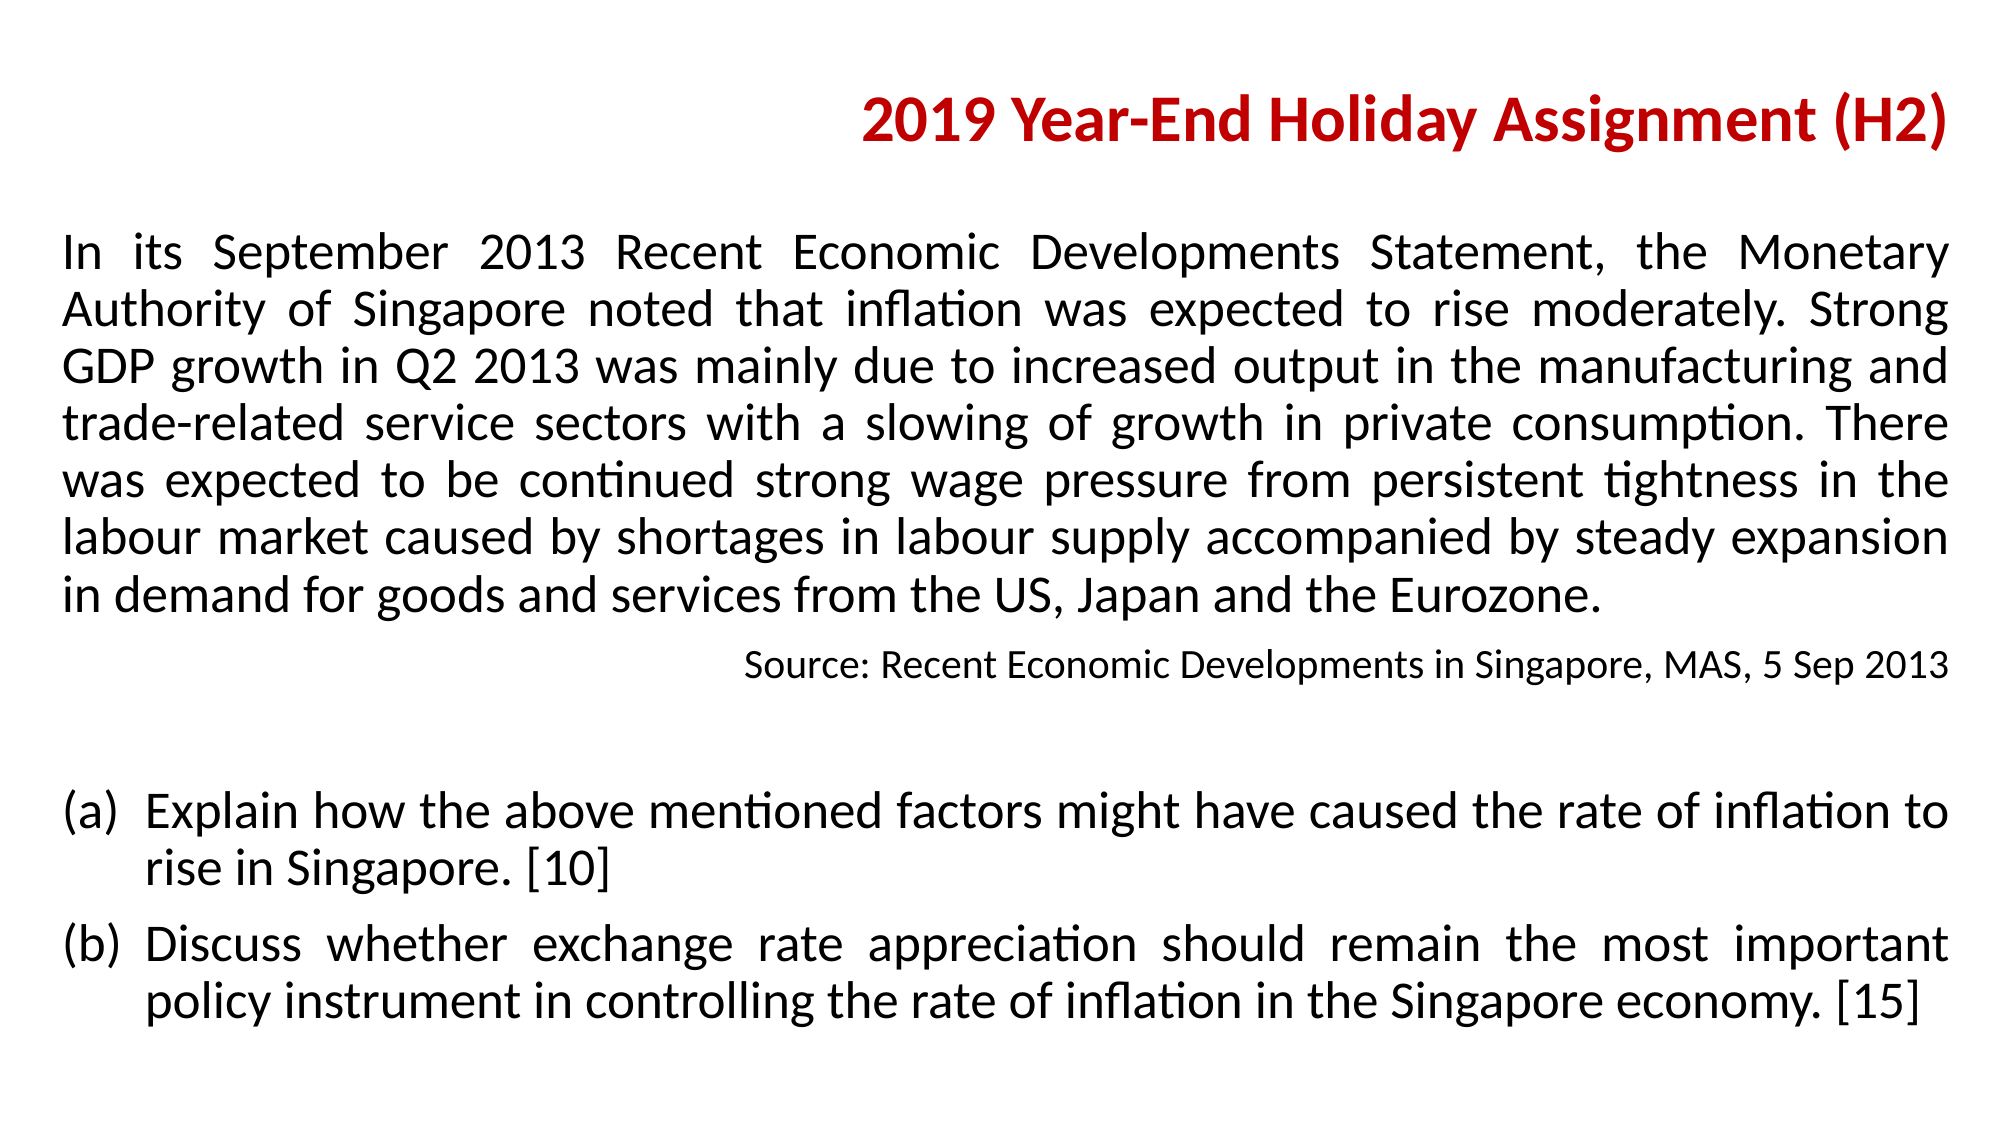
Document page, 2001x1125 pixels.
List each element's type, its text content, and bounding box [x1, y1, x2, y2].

text_box 2019 Year-End Holiday Assignment (H2) [768, 67, 1966, 162]
list In its September 2013 Recent Economic Developments Statement, the Monetary Authority of Singapore noted that inflation was expected to rise moderately. Strong GDP growth in Q2 2013 was mainly due to increased output in the manufacturing and trade-related service sectors with a slowing of growth in private consumption. There was expected to be continued strong wage pressure from persistent tightness in the labour market caused by shortages in labour supply accompanied by steady expansion in demand for goods and services from the US, Japan and the Eurozone. Source: Recent Economic Developments in Singapore, MAS, 5 Sep 2013 Explain how the above mentioned factors might have caused the rate of inflation to rise in Singapore. [10] Discuss whether exchange rate appreciation should remain the most important policy instrument in controlling the rate of inflation in the Singapore economy. [15] [46, 215, 1966, 1085]
